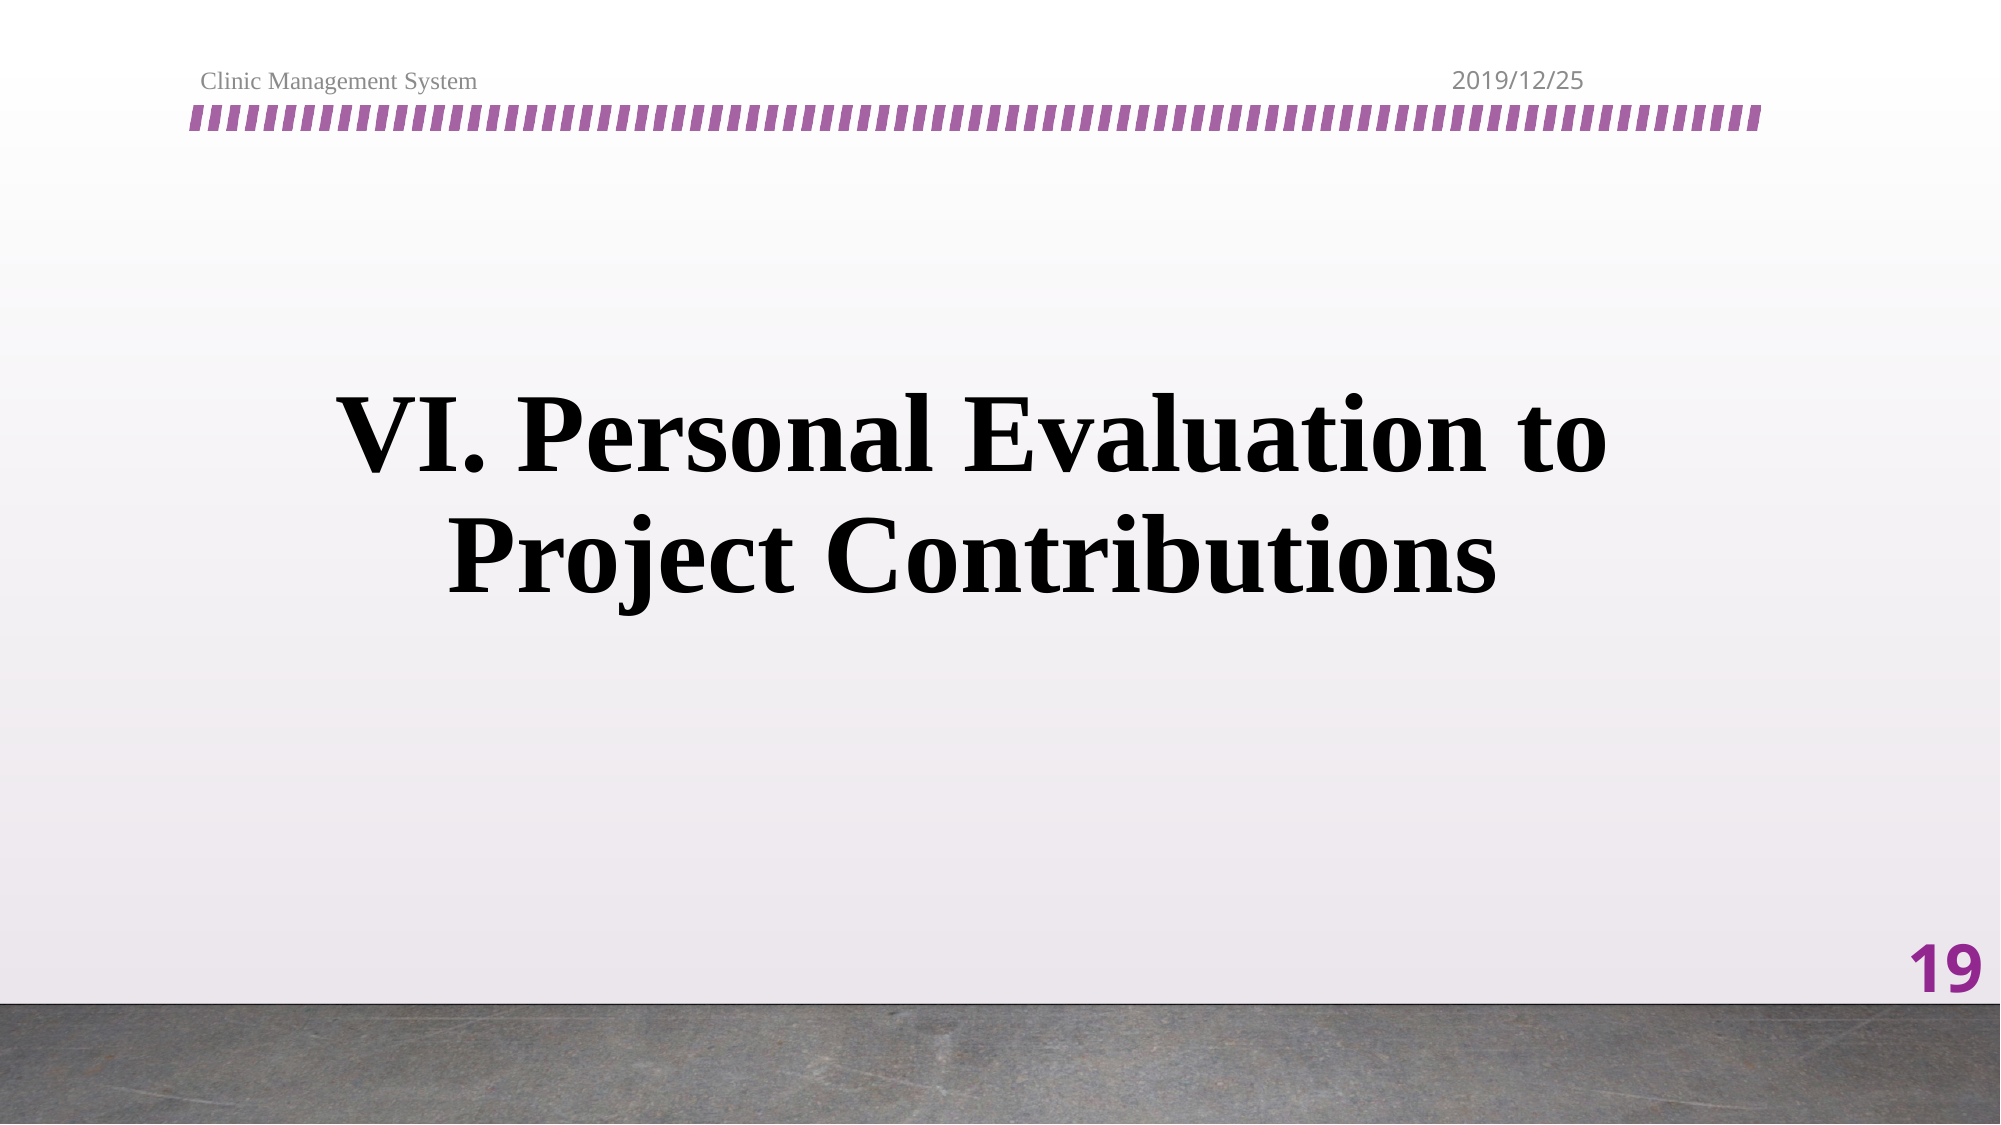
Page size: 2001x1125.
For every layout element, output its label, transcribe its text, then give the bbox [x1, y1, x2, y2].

footer Clinic Management System [185, 54, 1296, 105]
title VI. Personal Evaluation to Project Contributions [185, 288, 1762, 625]
picture [0, 1004, 2000, 1124]
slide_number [1414, 54, 1600, 105]
slide_number 19 [1865, 918, 1999, 1001]
